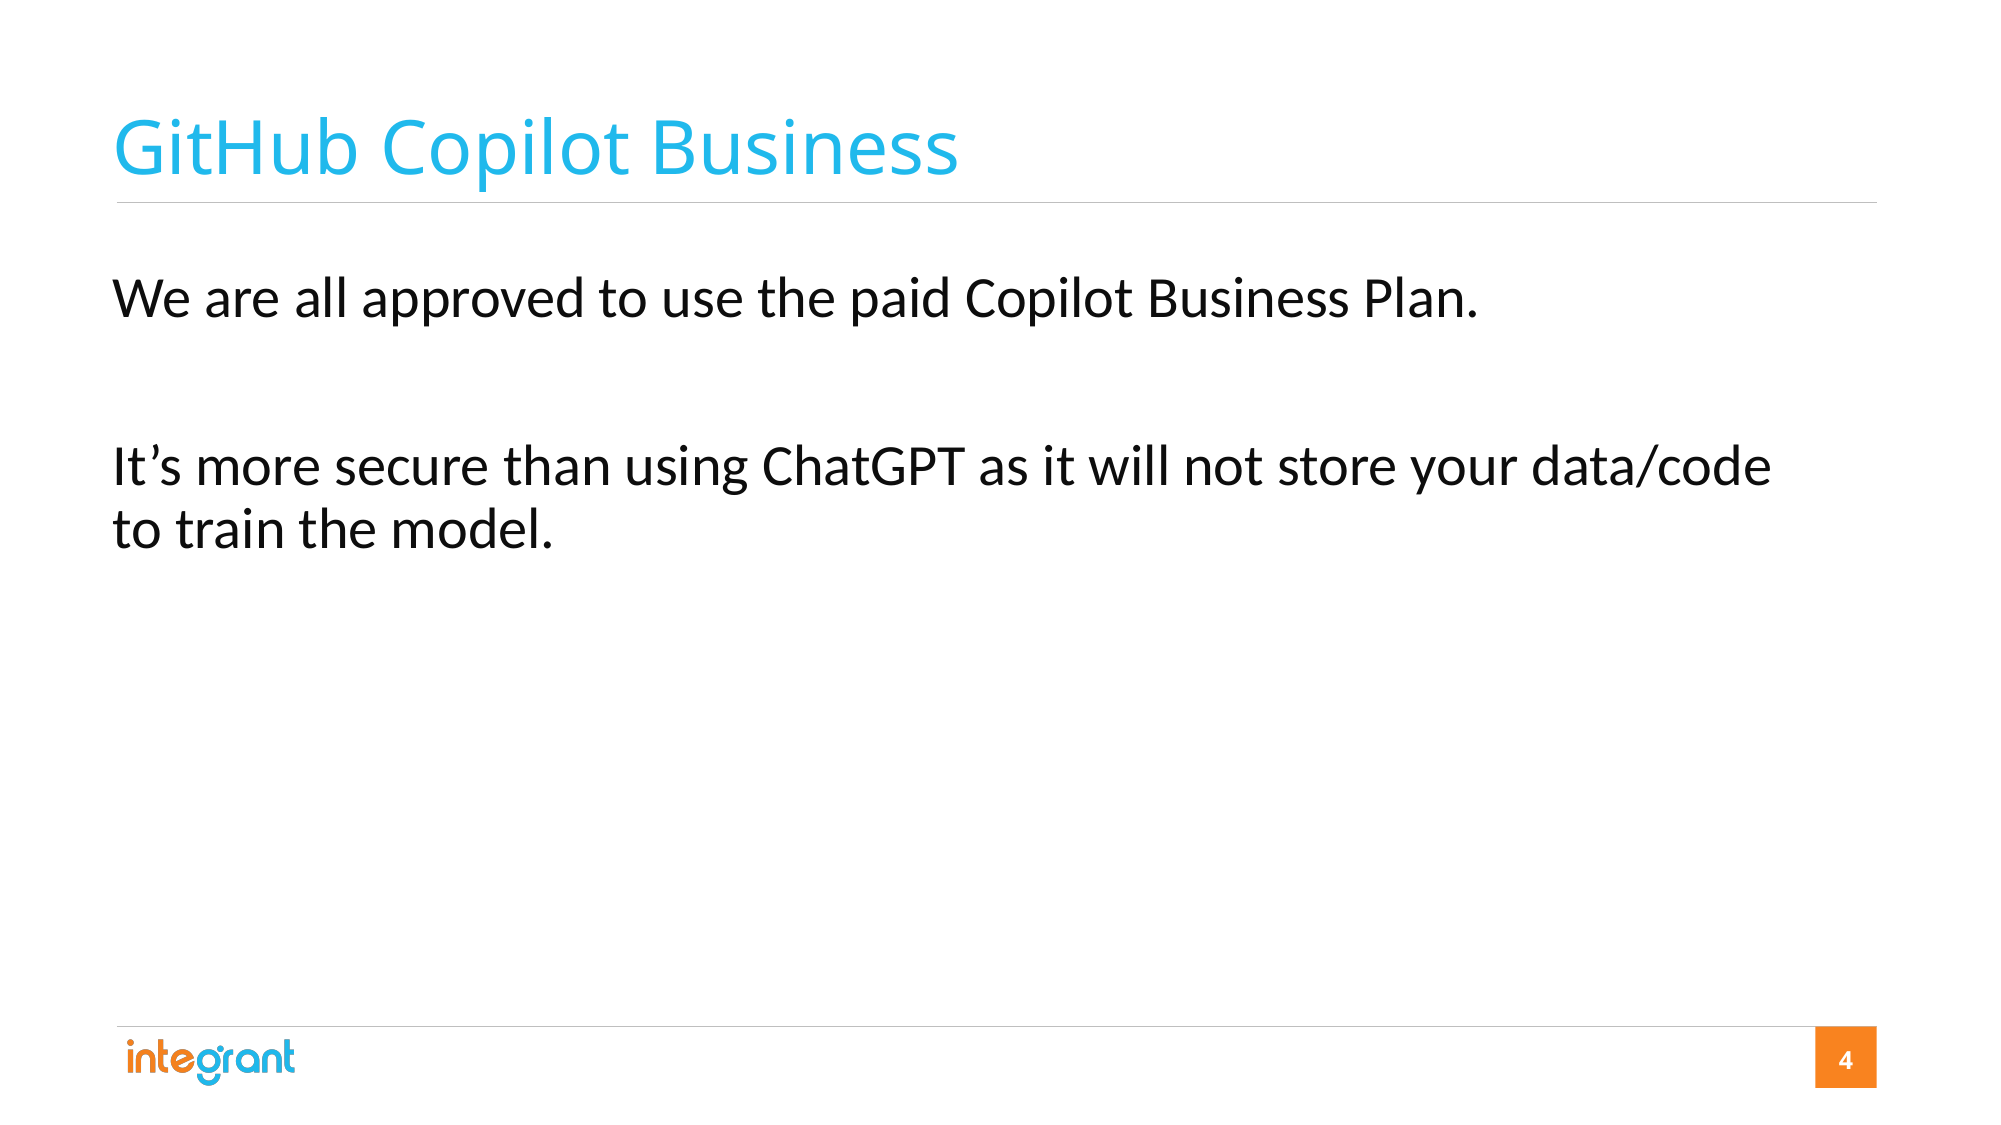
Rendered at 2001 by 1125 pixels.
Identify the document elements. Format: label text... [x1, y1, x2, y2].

slide_number 4 [1815, 1035, 1877, 1088]
text_box GitHub Copilot Business [97, 91, 1938, 197]
list We are all approved to use the paid Copilot Business Plan. It’s more secure than using ChatGPT as it will not store your data/code to train the model. [97, 259, 1823, 974]
picture [123, 1035, 298, 1088]
